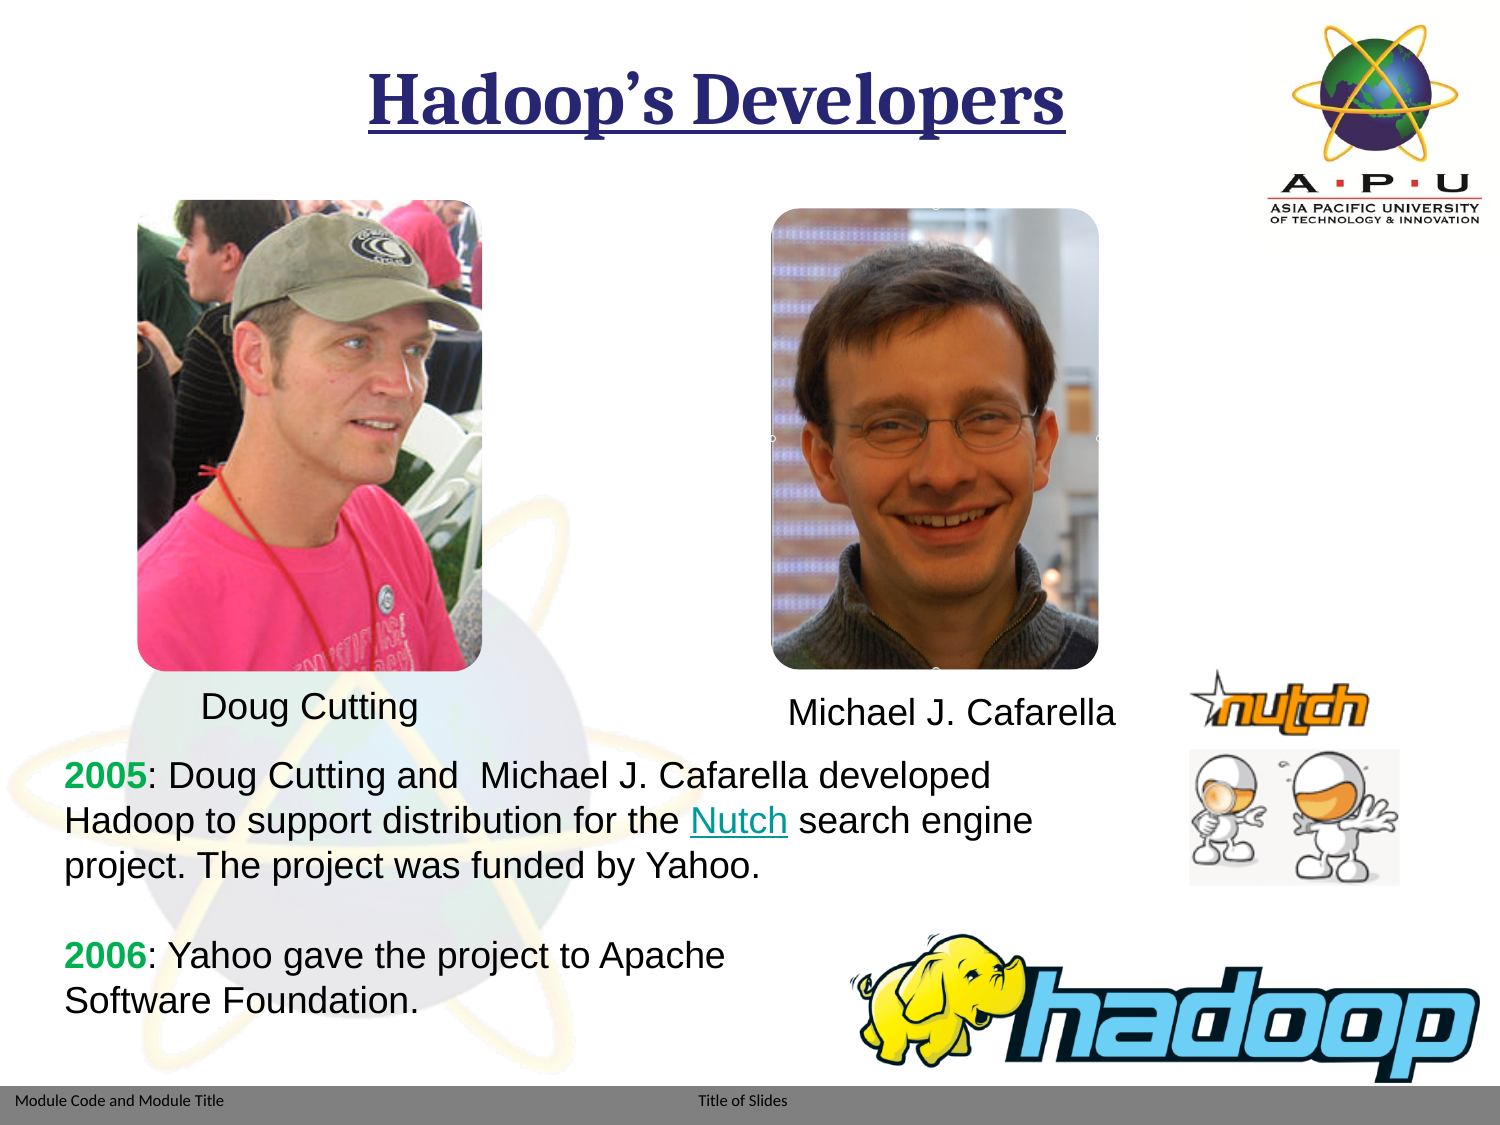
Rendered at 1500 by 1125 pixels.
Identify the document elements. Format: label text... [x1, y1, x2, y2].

text_box Doug Cutting [137, 679, 483, 735]
picture [137, 199, 483, 672]
title Hadoop’s Developers [139, 36, 1295, 153]
picture [771, 208, 1099, 670]
picture [849, 932, 1481, 1083]
text_box Michael J. Cafarella [772, 680, 1142, 741]
picture [1251, 0, 1500, 249]
text_box 2005: Doug Cutting and Michael J. Cafarella developed Hadoop to support distribution for the Nutch search engine project. The project was funded by Yahoo. 2006: Yahoo gave the project to Apache Software Foundation. [49, 743, 1099, 1029]
picture [1188, 665, 1379, 742]
picture [1188, 749, 1401, 887]
